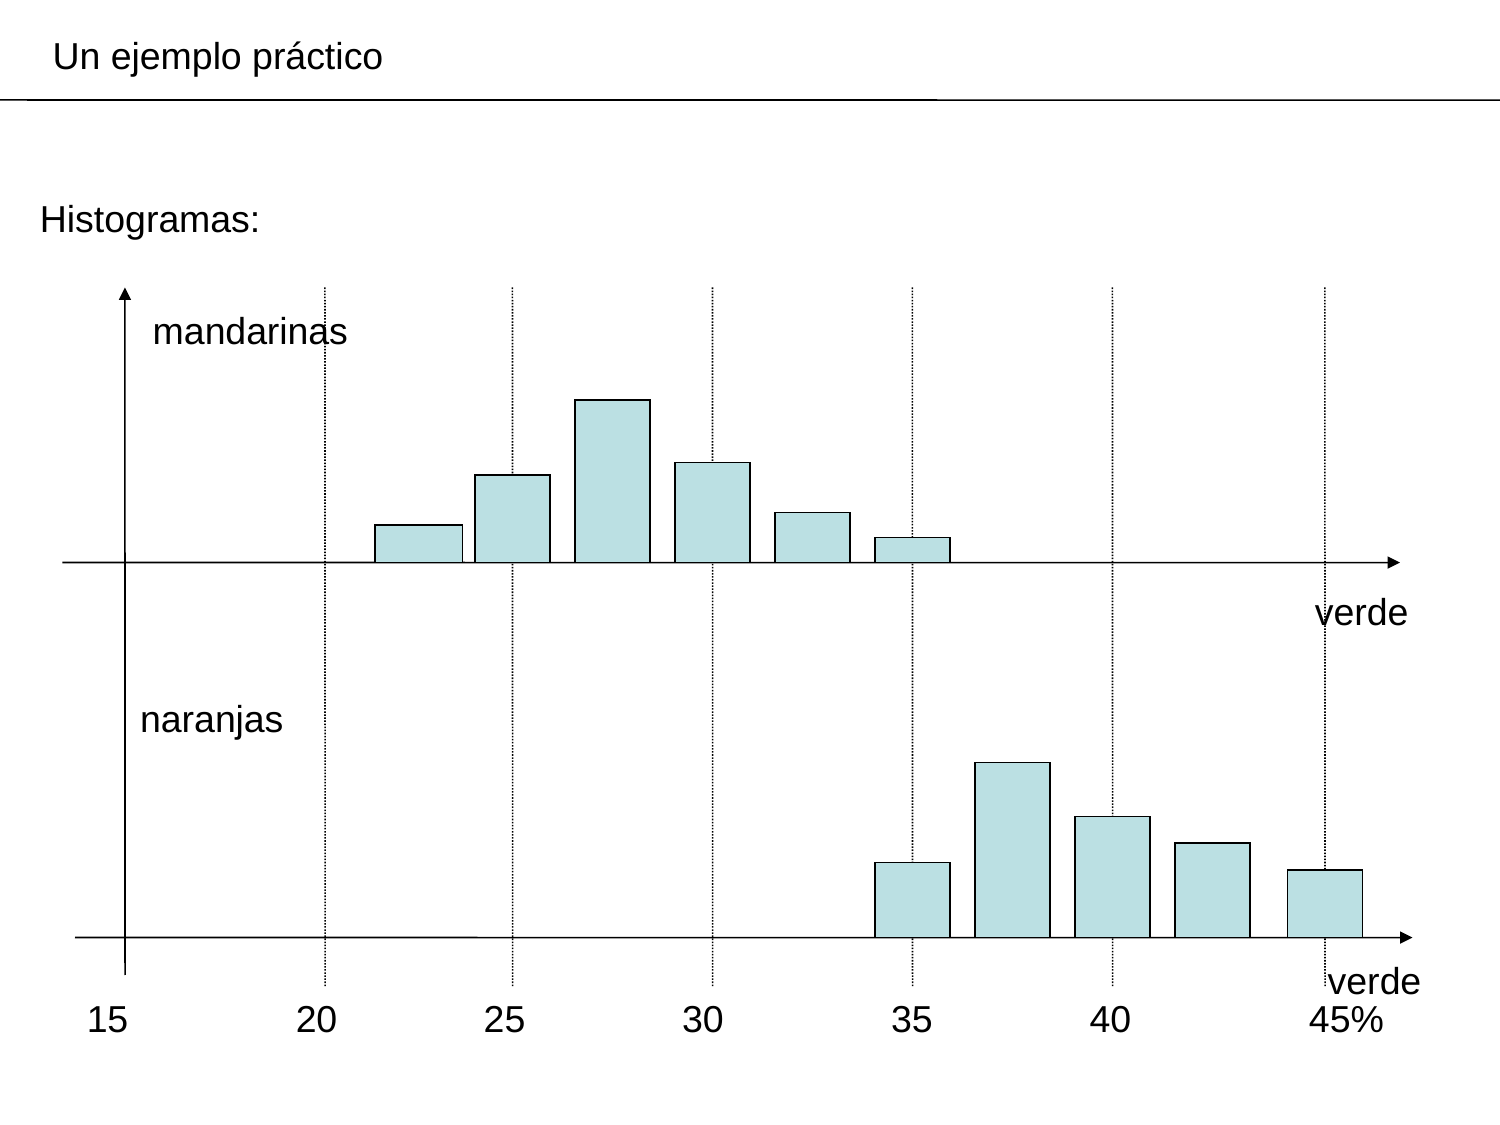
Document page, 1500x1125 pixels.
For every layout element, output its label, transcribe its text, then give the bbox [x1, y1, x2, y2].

text_box [574, 399, 650, 563]
text_box [1363, 931, 1413, 944]
text_box Histogramas: [25, 187, 276, 338]
text_box Un ejemplo práctico [38, 24, 399, 85]
text_box [1325, 556, 1400, 569]
text_box [1287, 870, 1363, 938]
text_box mandarinas [137, 299, 363, 360]
text_box [118, 287, 132, 562]
text_box [374, 525, 463, 563]
text_box 15 20 25 30 35 40 45% [72, 987, 1402, 1048]
text_box [874, 537, 950, 563]
text_box [874, 862, 950, 938]
text_box [974, 762, 1050, 938]
text_box [774, 512, 850, 563]
text_box naranjas [125, 687, 299, 748]
text_box [474, 474, 550, 563]
text_box [674, 462, 750, 563]
text_box [1074, 816, 1150, 938]
text_box verde [1300, 580, 1424, 641]
text_box verde [1312, 949, 1437, 1010]
text_box [1174, 843, 1250, 938]
